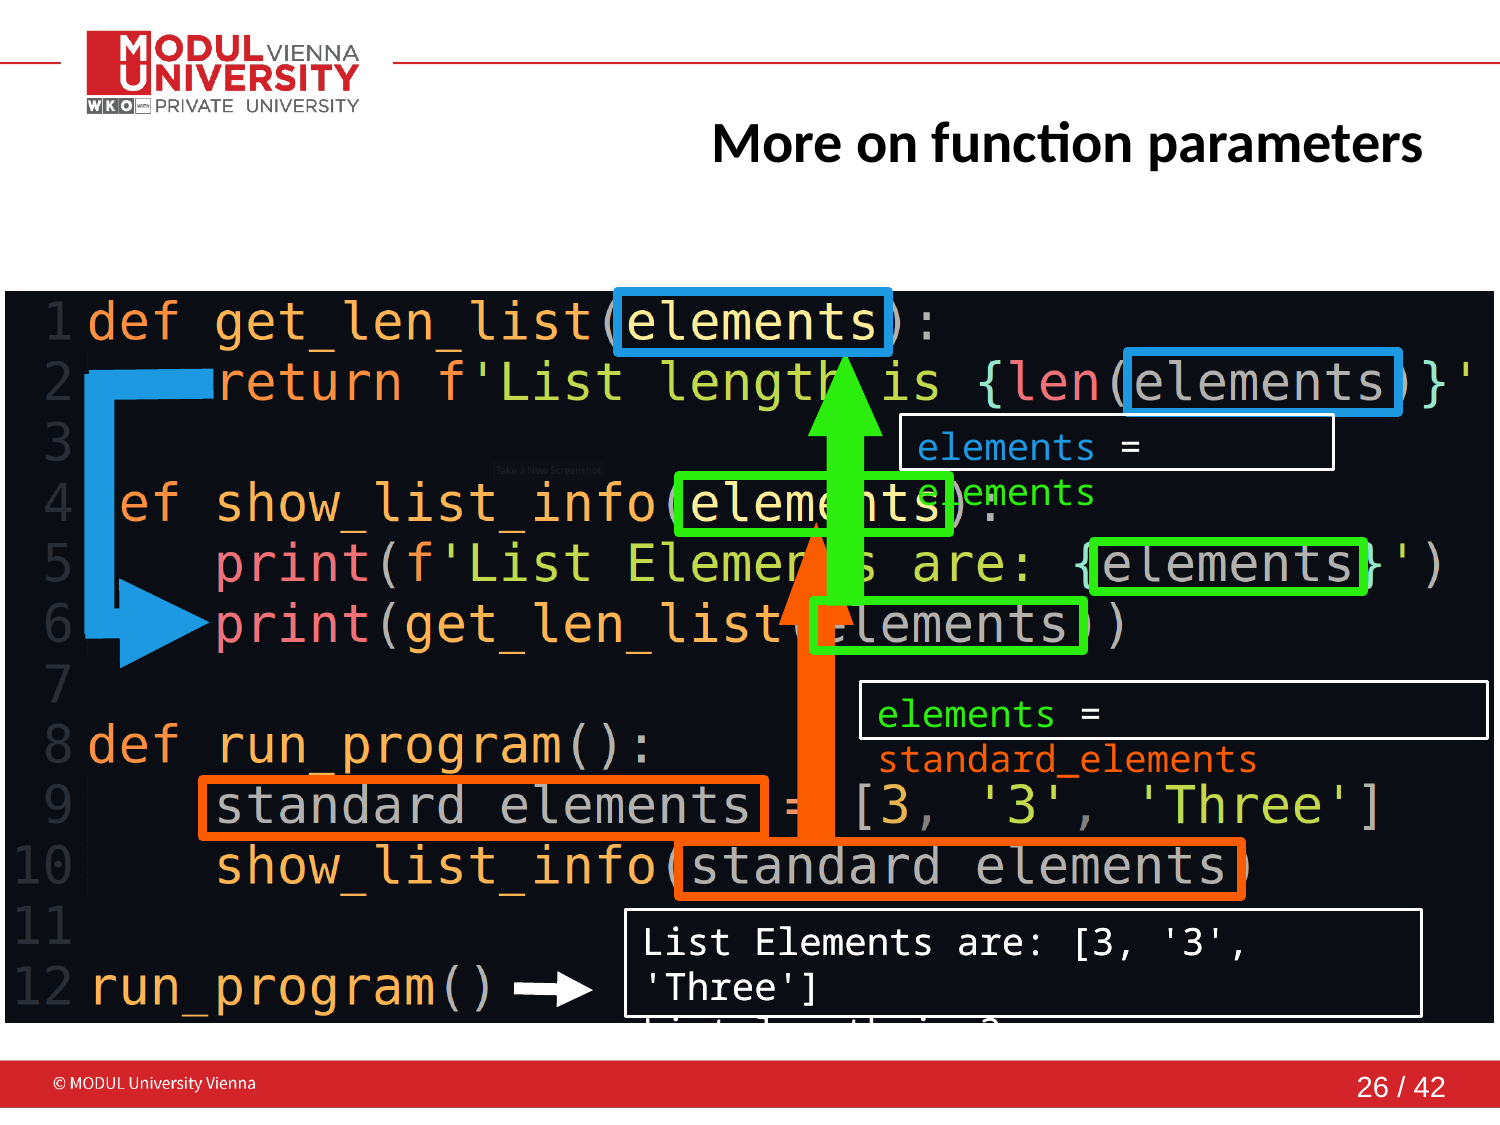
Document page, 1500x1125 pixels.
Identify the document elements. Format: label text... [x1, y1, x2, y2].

picture [0, 0, 1500, 1125]
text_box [84, 373, 214, 635]
title More on function parameters [51, 45, 1439, 233]
